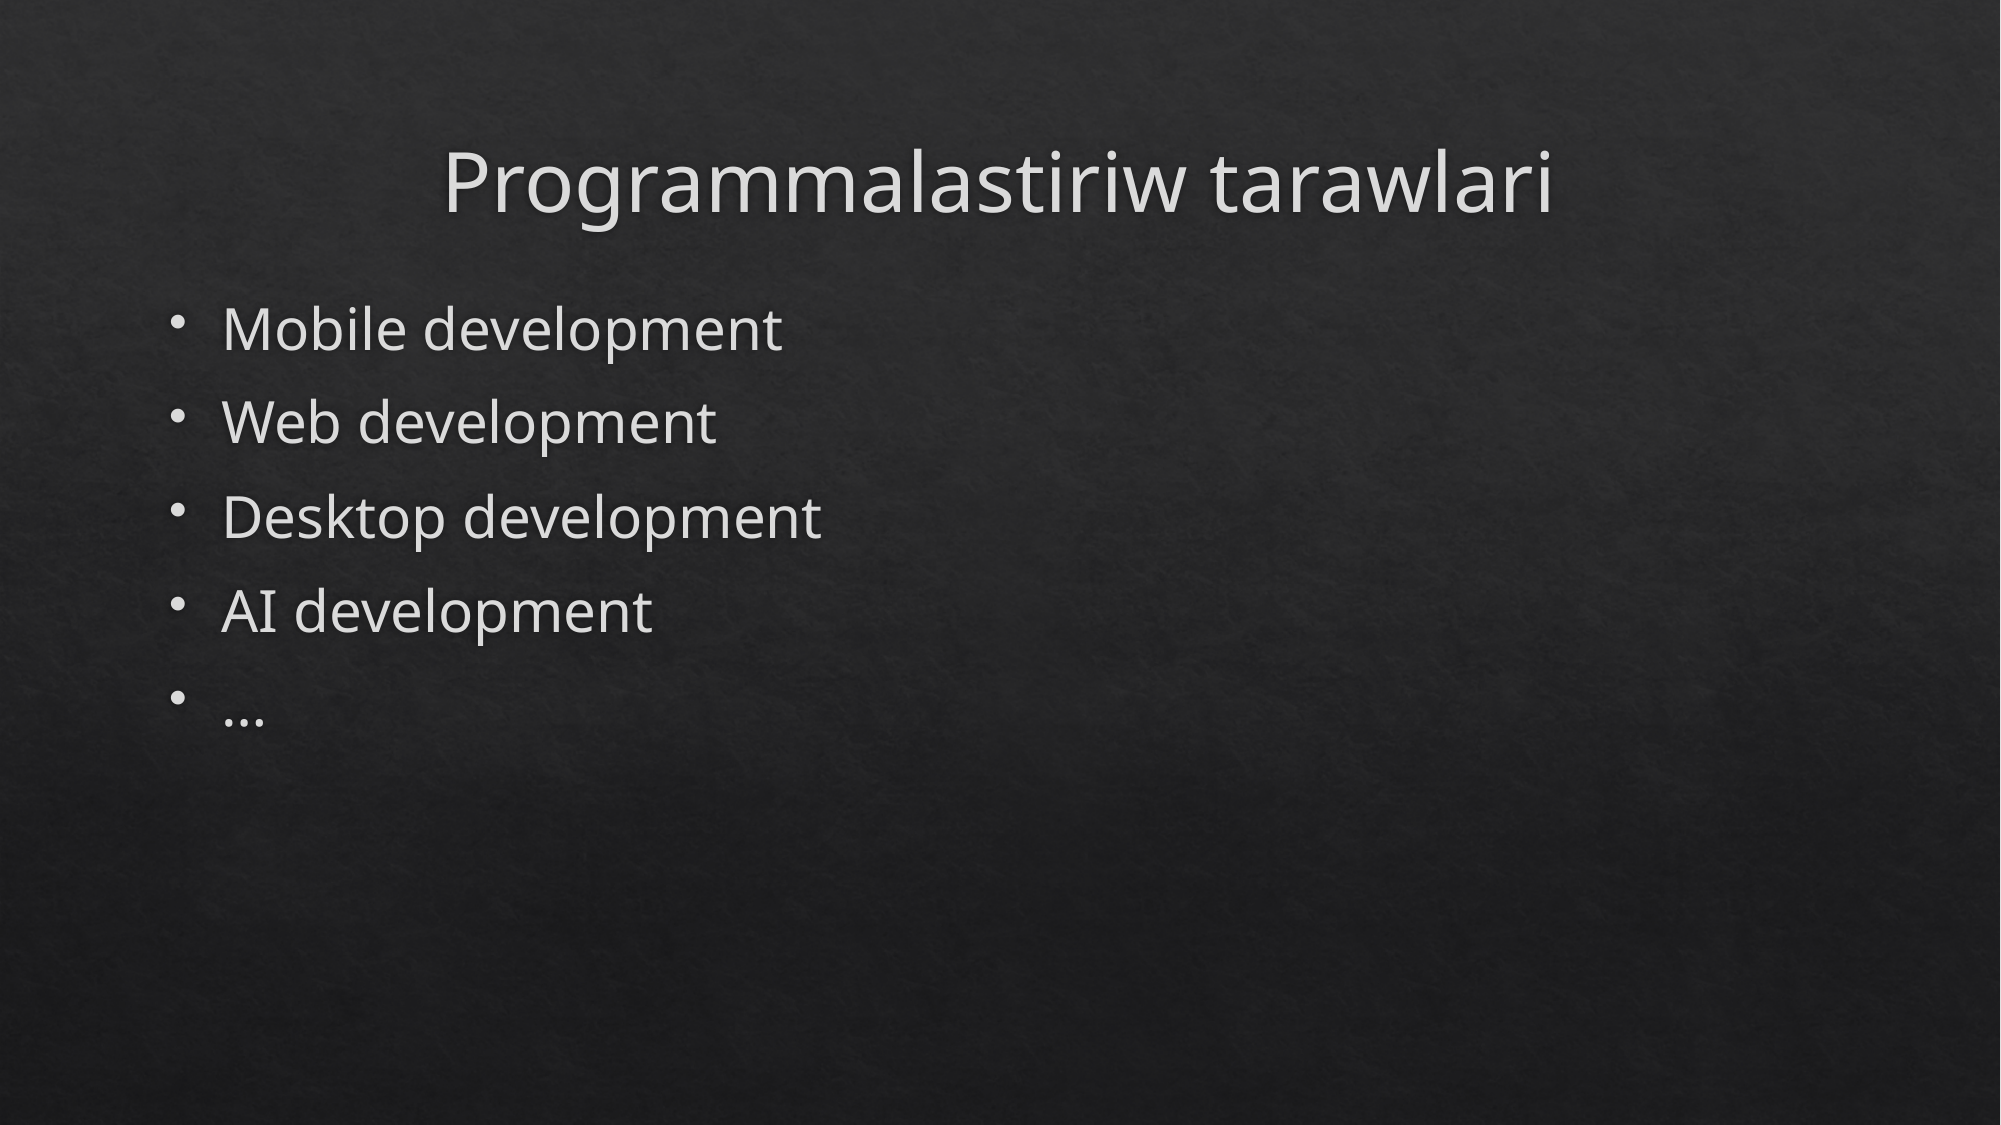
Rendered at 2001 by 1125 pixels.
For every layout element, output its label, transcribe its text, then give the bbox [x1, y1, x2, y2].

list Mobile development Web development Desktop development AI development … [149, 284, 1849, 950]
title Programmalastiriw tarawlari [149, 99, 1849, 260]
